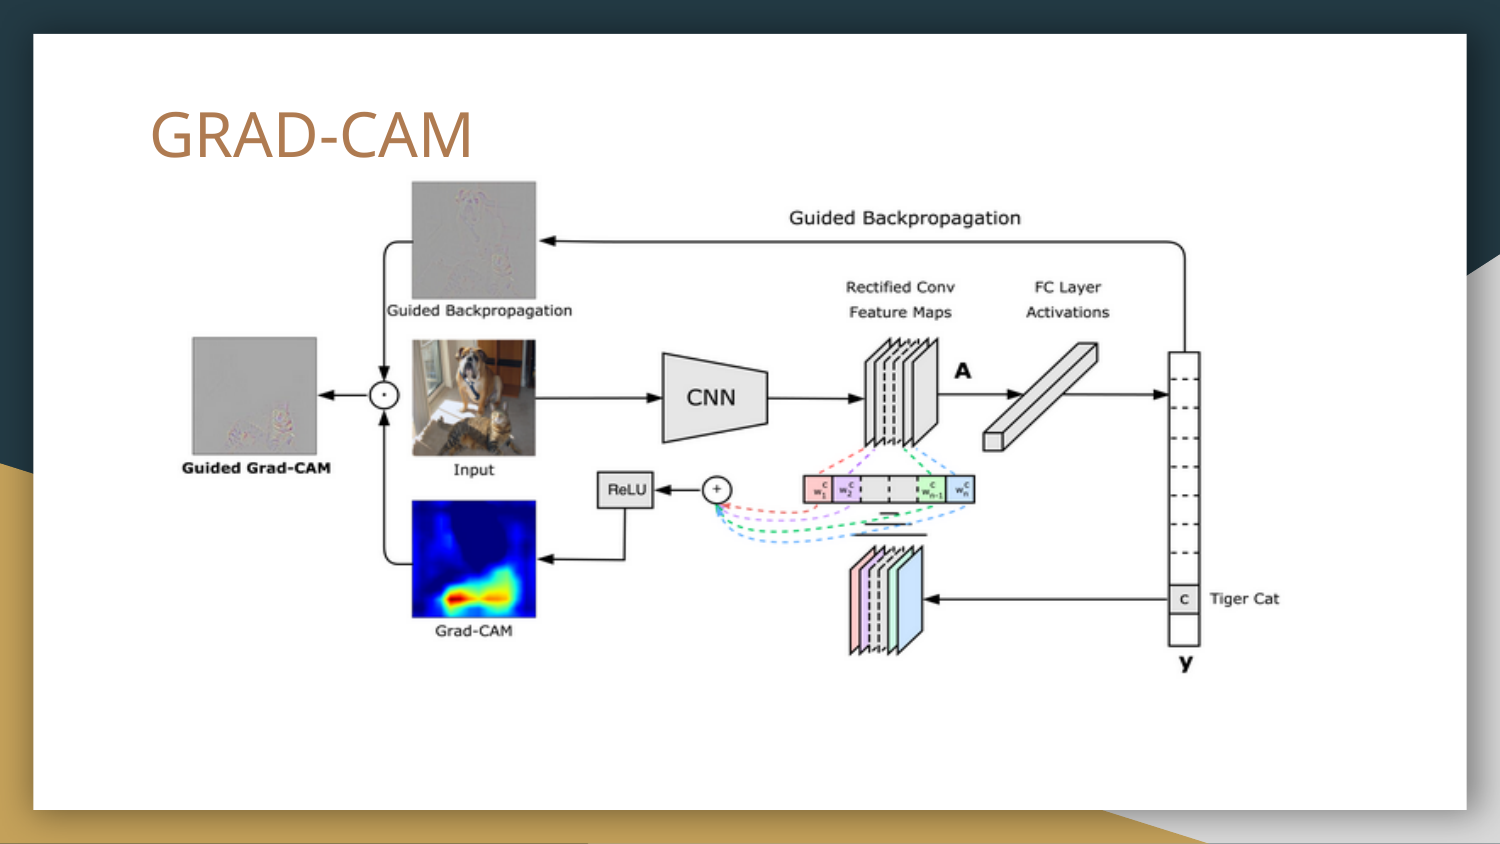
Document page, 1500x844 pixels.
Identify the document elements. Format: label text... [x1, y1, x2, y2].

picture [134, 165, 1366, 729]
title GRAD-CAM [134, 80, 1366, 165]
